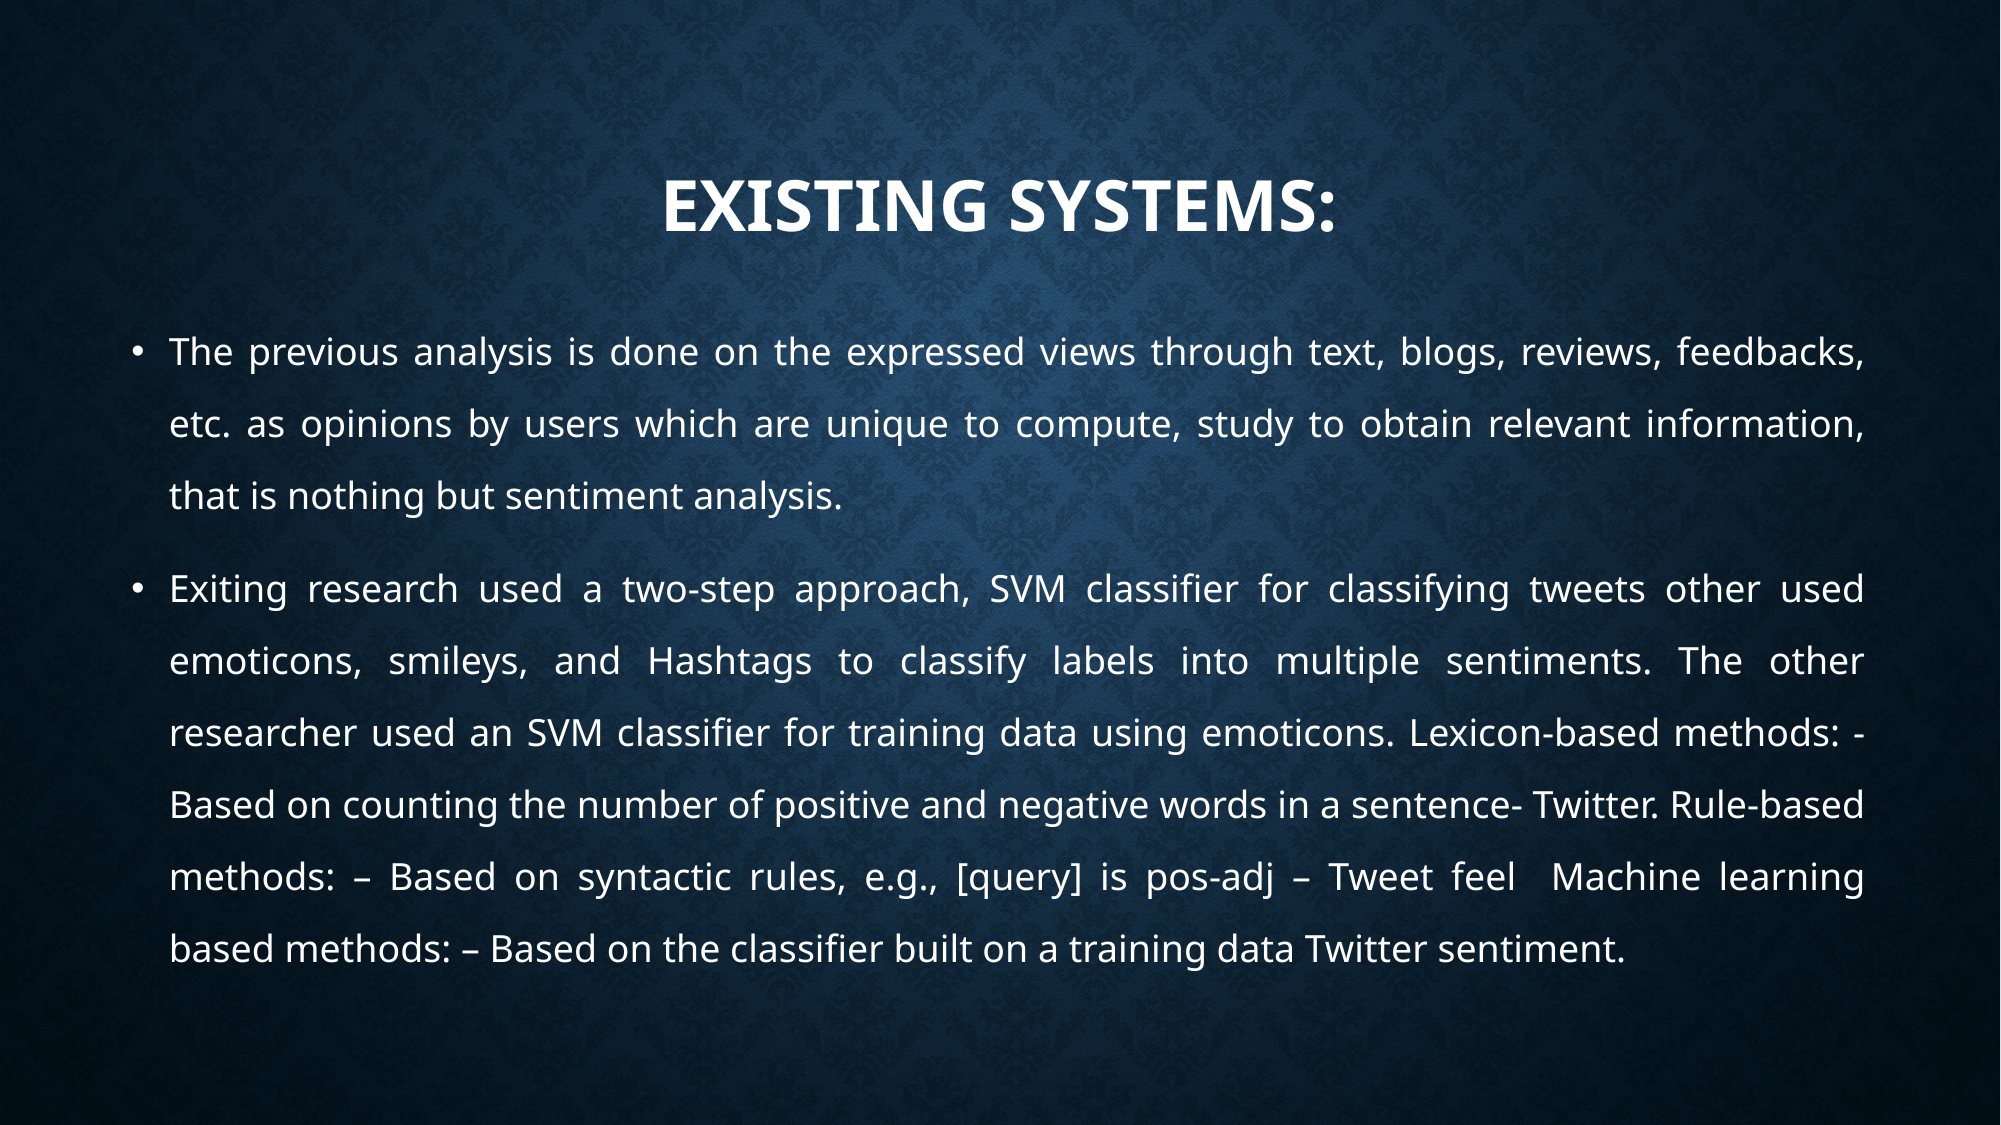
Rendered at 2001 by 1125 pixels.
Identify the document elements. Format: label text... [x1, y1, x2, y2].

title Existing systems: [149, 99, 1849, 293]
list The previous analysis is done on the expressed views through text, blogs, reviews, feedbacks, etc. as opinions by users which are unique to compute, study to obtain relevant information, that is nothing but sentiment analysis. Exiting research used a two-step approach, SVM classifier for classifying tweets other used emoticons, smileys, and Hashtags to classify labels into multiple sentiments. The other researcher used an SVM classifier for training data using emoticons. Lexicon-based methods: - Based on counting the number of positive and negative words in a sentence- Twitter. Rule-based methods: – Based on syntactic rules, e.g., [query] is pos-adj – Tweet feel Machine learning based methods: – Based on the classifier built on a training data Twitter sentiment. [116, 293, 1882, 985]
